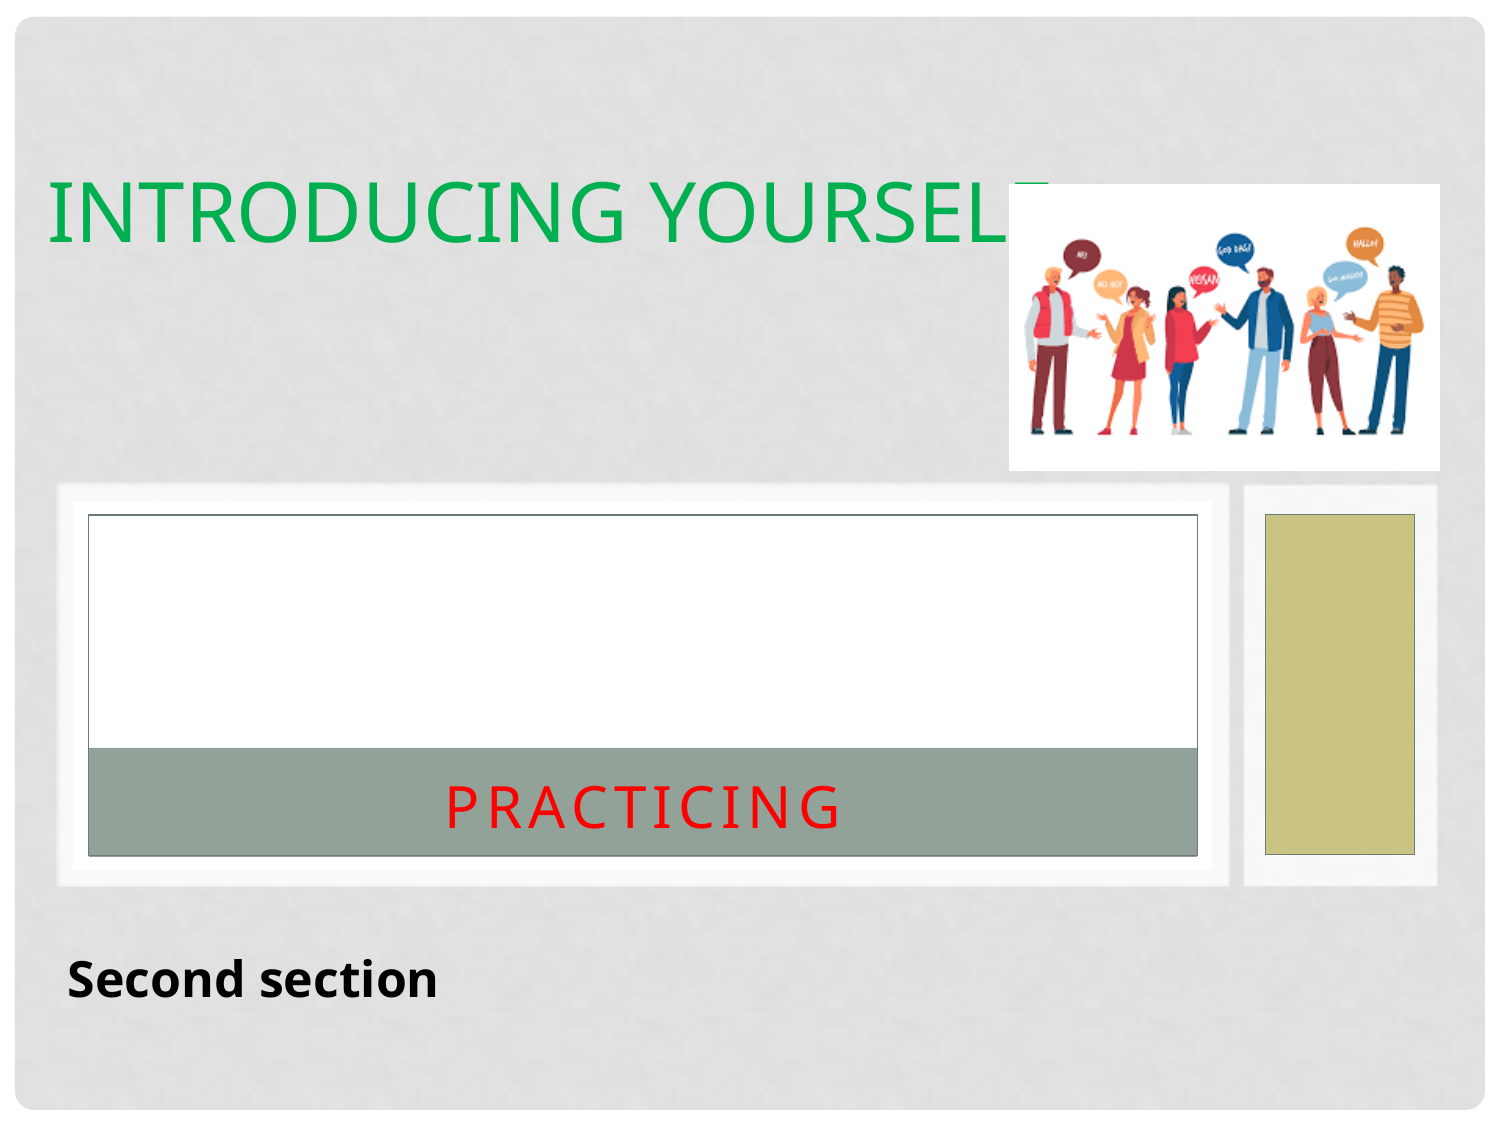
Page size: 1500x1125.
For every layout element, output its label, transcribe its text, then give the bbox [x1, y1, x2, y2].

subtitle practicing [105, 762, 1181, 838]
text_box Second section [53, 940, 550, 1016]
title Introducing yourself [5, 113, 1094, 268]
picture [1009, 184, 1440, 471]
